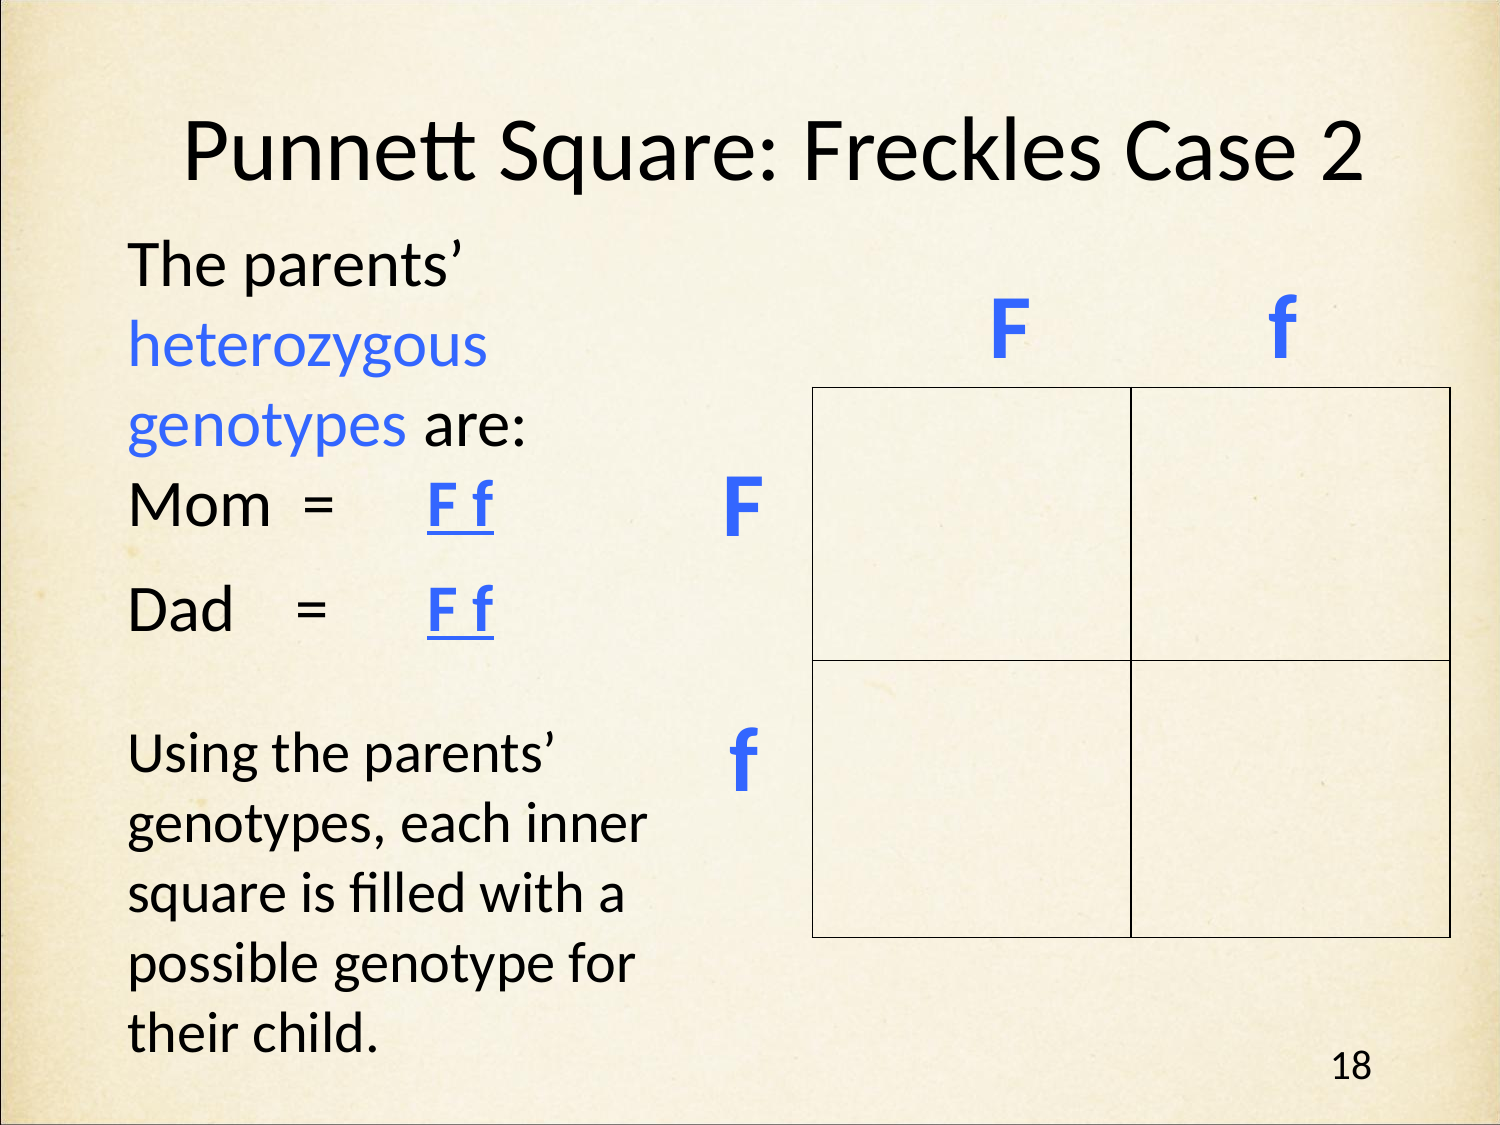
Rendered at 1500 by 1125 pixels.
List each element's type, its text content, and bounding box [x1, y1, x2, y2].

text_box F f [849, 225, 1413, 387]
text_box The parents’ heterozygous genotypes are: Mom = F f Dad = F f Using the parents’ genotypes, each inner square is filled with a possible genotype for their child. [112, 212, 688, 1072]
table_cell [1132, 661, 1449, 937]
table_header [813, 388, 1130, 660]
text_box F f [674, 437, 812, 818]
table_header [1132, 388, 1449, 660]
title Punnett Square: Freckles Case 2 [137, 50, 1413, 238]
picture [0, 0, 1500, 1125]
table_cell [813, 661, 1130, 937]
slide_number 18 [1074, 1025, 1388, 1100]
